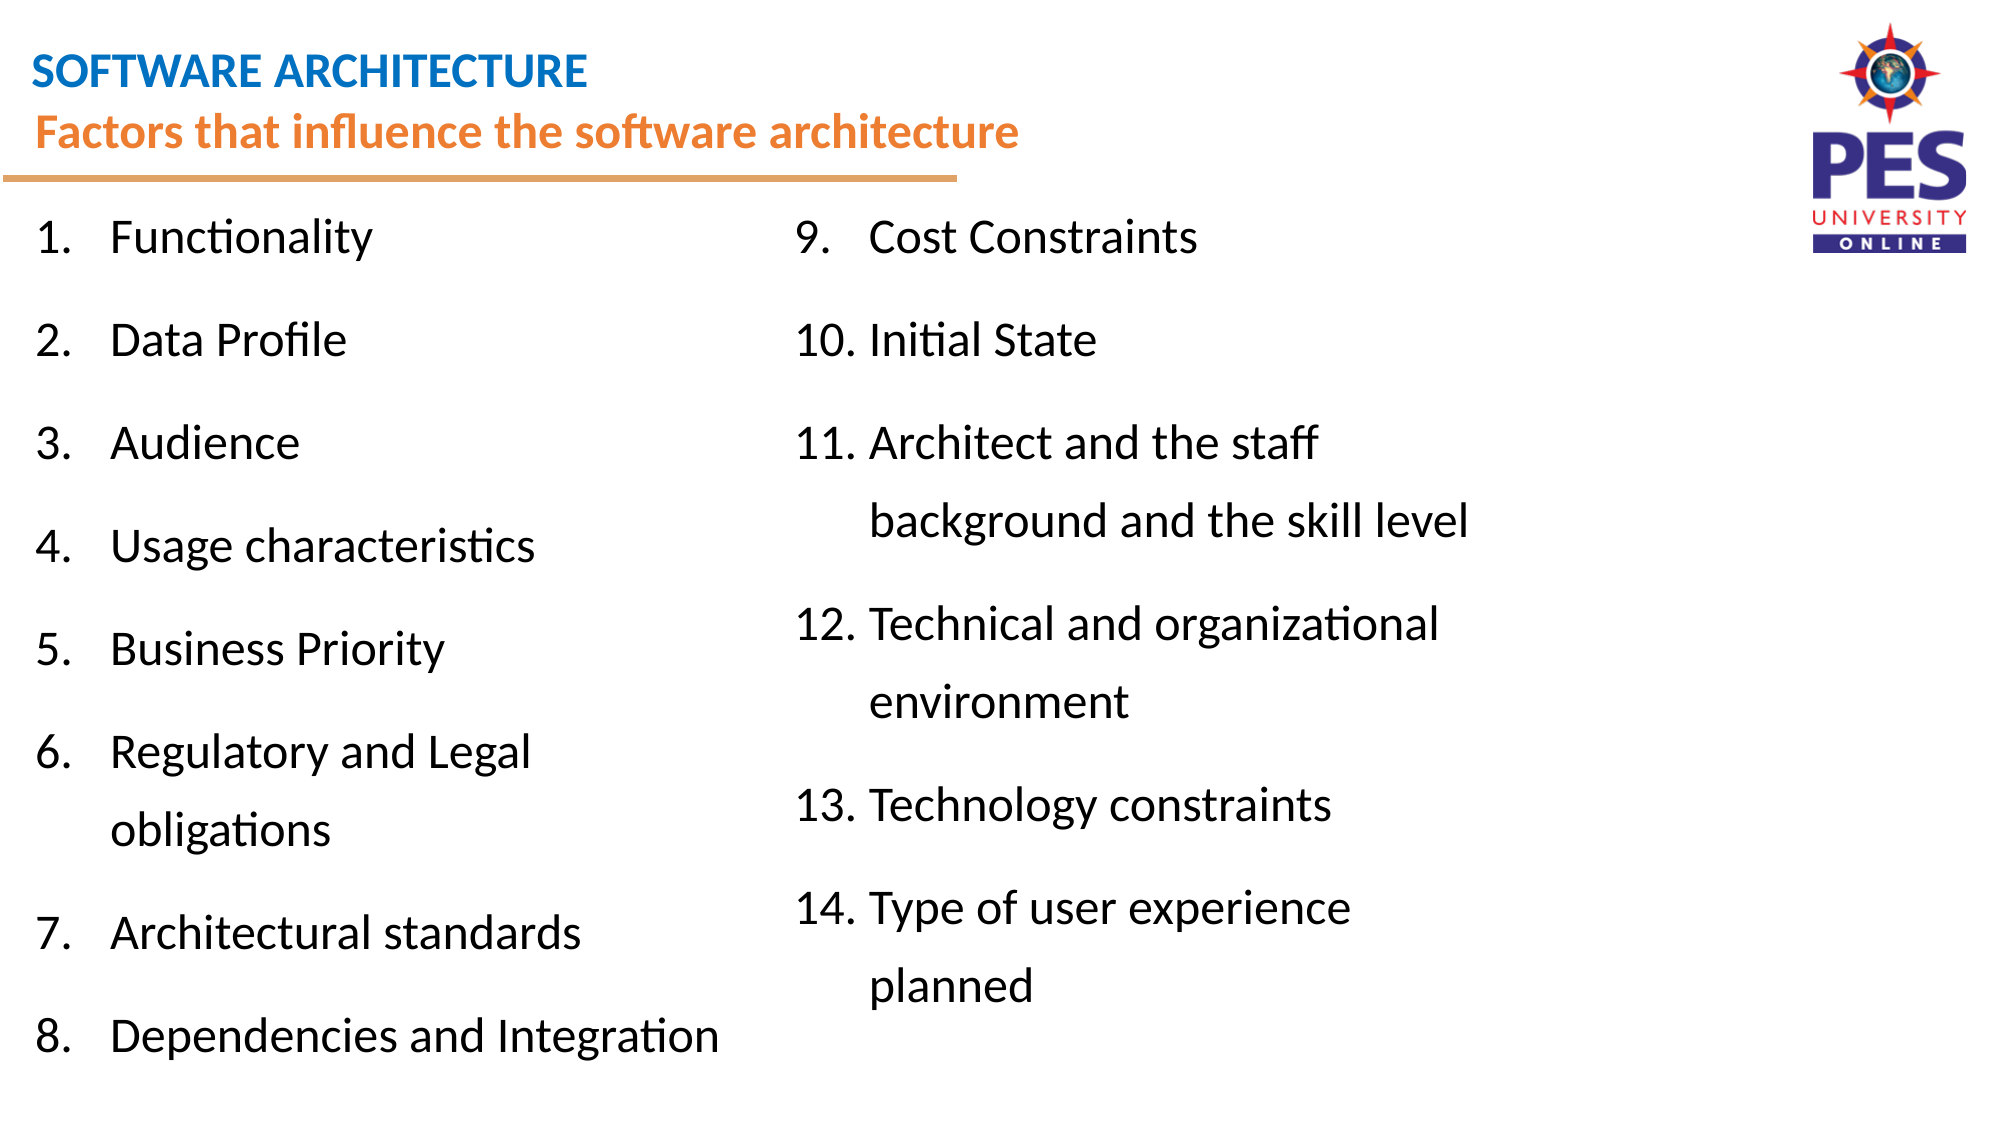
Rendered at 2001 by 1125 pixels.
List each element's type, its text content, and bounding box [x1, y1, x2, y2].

title Factors that influence the software architecture [20, 86, 1148, 178]
picture [1813, 22, 1967, 253]
text_box Functionality Data Profile Audience Usage characteristics Business Priority Regulatory and Legal obligations Architectural standards Dependencies and Integration Cost Constraints Initial State Architect and the staff background and the skill level Technical and organizational environment Technology constraints Type of user experience planned [20, 178, 1523, 1125]
